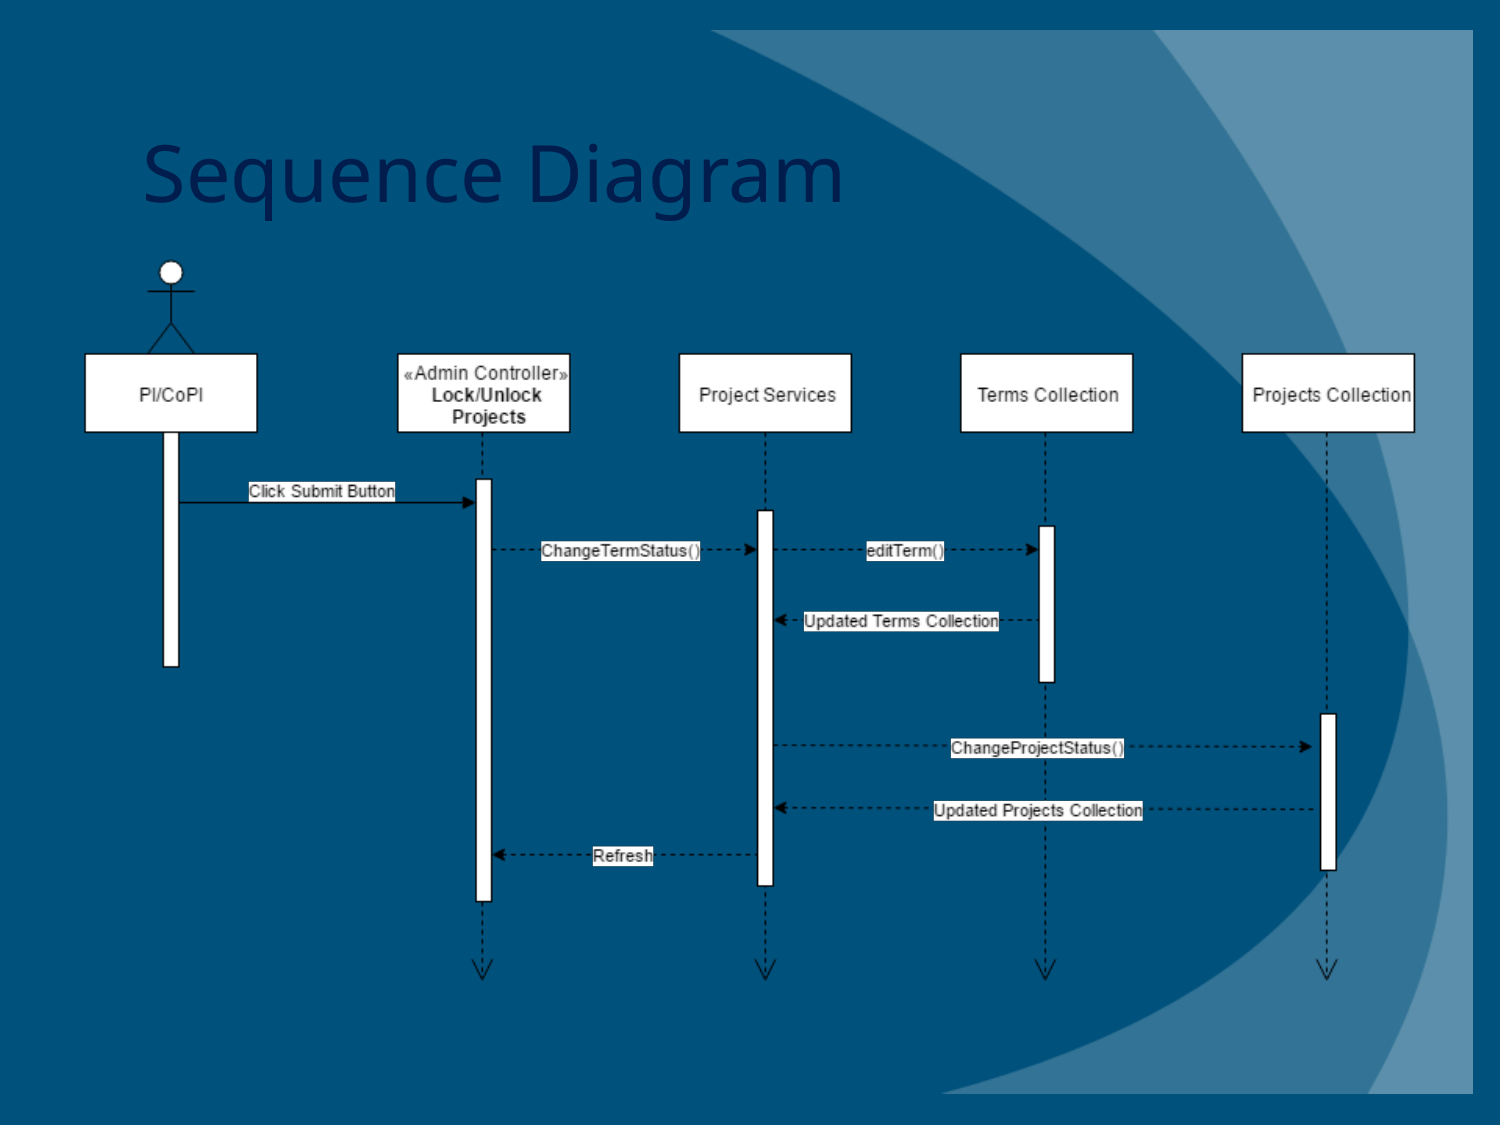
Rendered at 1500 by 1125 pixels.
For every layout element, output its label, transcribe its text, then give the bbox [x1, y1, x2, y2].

picture [398, 354, 570, 432]
picture [777, 616, 785, 624]
picture [804, 612, 1001, 631]
picture [85, 353, 257, 667]
picture [249, 482, 395, 503]
picture [951, 739, 1124, 758]
picture [160, 261, 182, 286]
picture [715, 31, 1472, 1093]
picture [679, 354, 851, 432]
picture [541, 541, 700, 561]
picture [463, 497, 473, 507]
picture [745, 546, 755, 553]
picture [593, 847, 653, 866]
picture [961, 354, 1133, 432]
picture [1027, 526, 1055, 683]
picture [934, 801, 1143, 821]
picture [496, 851, 503, 858]
picture [866, 541, 945, 561]
picture [776, 805, 784, 812]
title Sequence Diagram [127, 62, 1372, 234]
picture [1300, 744, 1309, 751]
picture [475, 479, 492, 902]
picture [757, 510, 774, 886]
